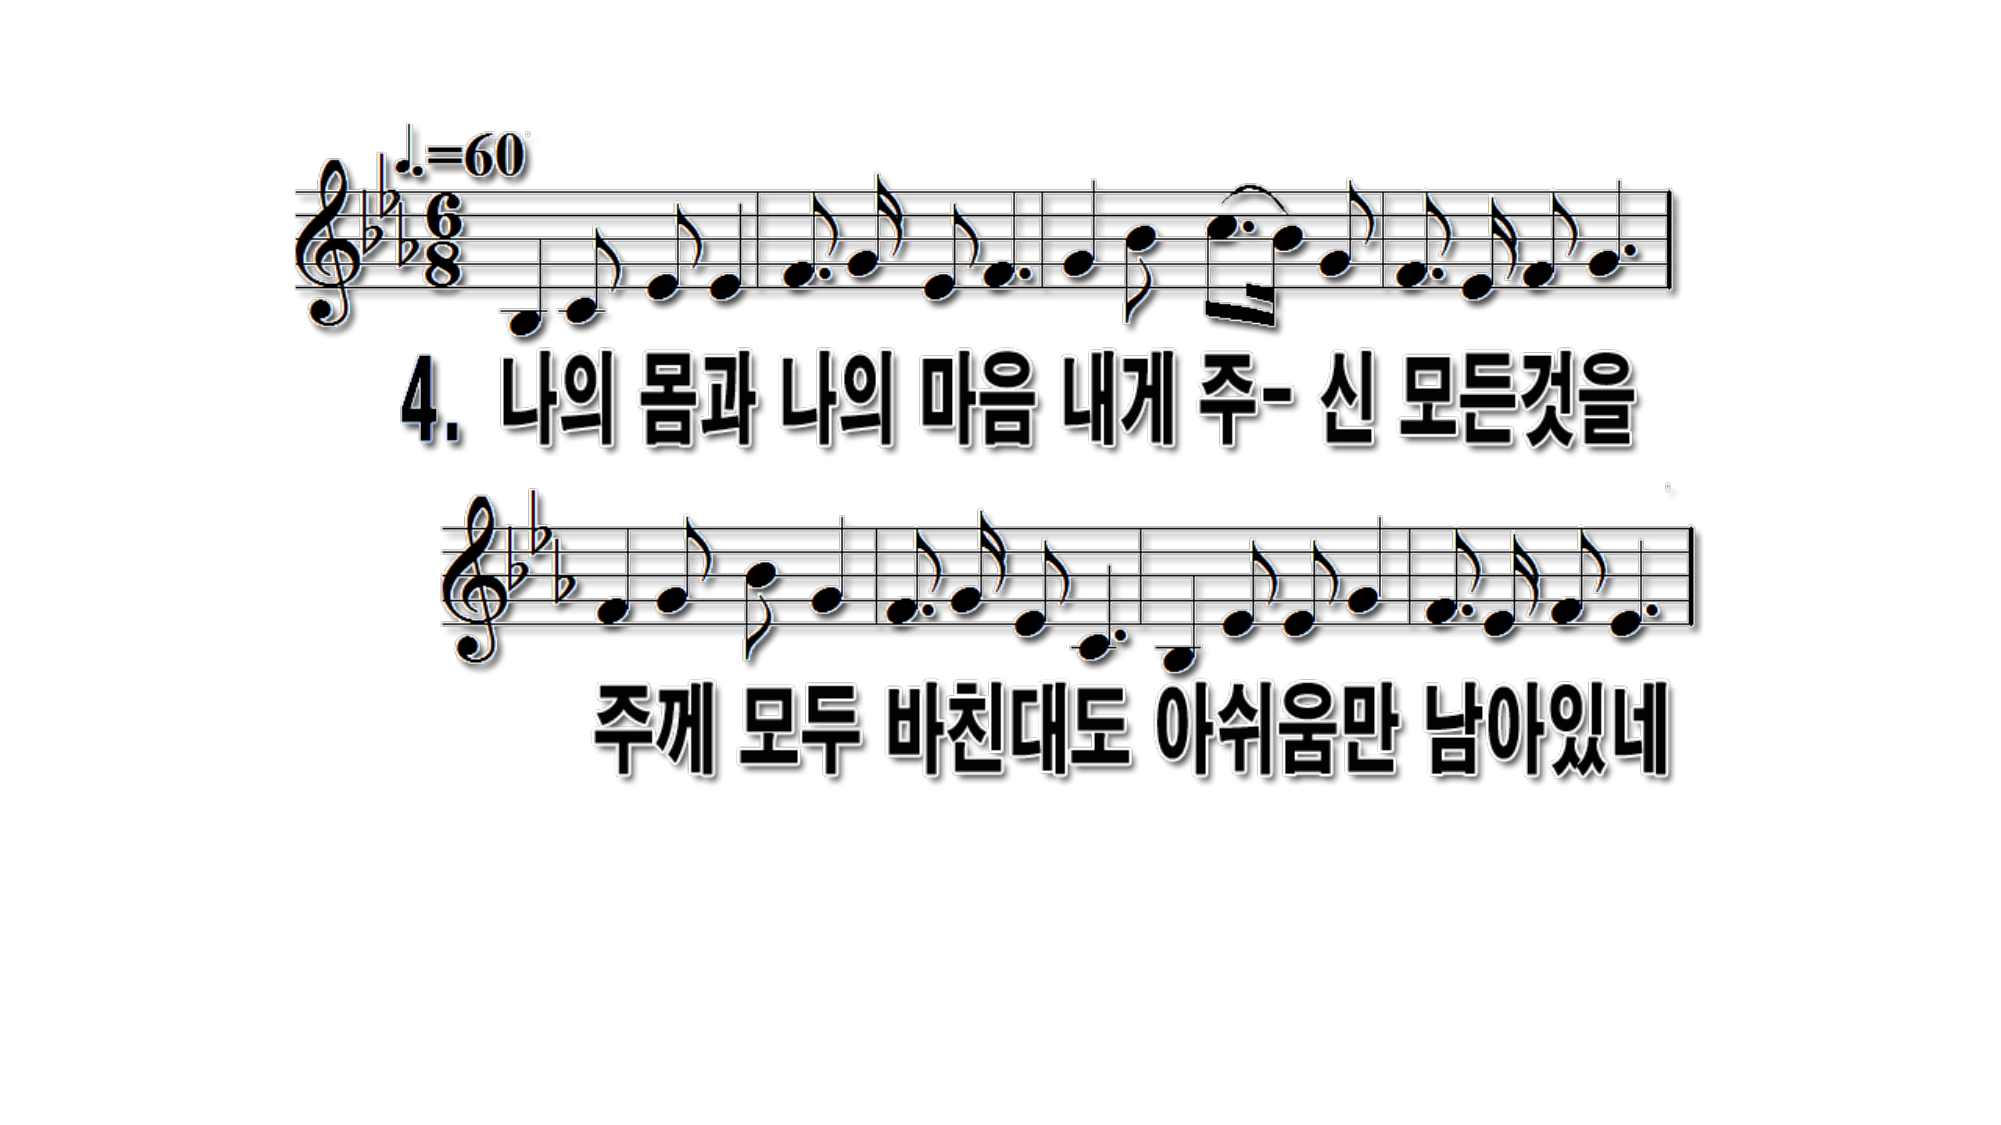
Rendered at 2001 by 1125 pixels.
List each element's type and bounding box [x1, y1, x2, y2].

picture [249, 0, 1750, 835]
